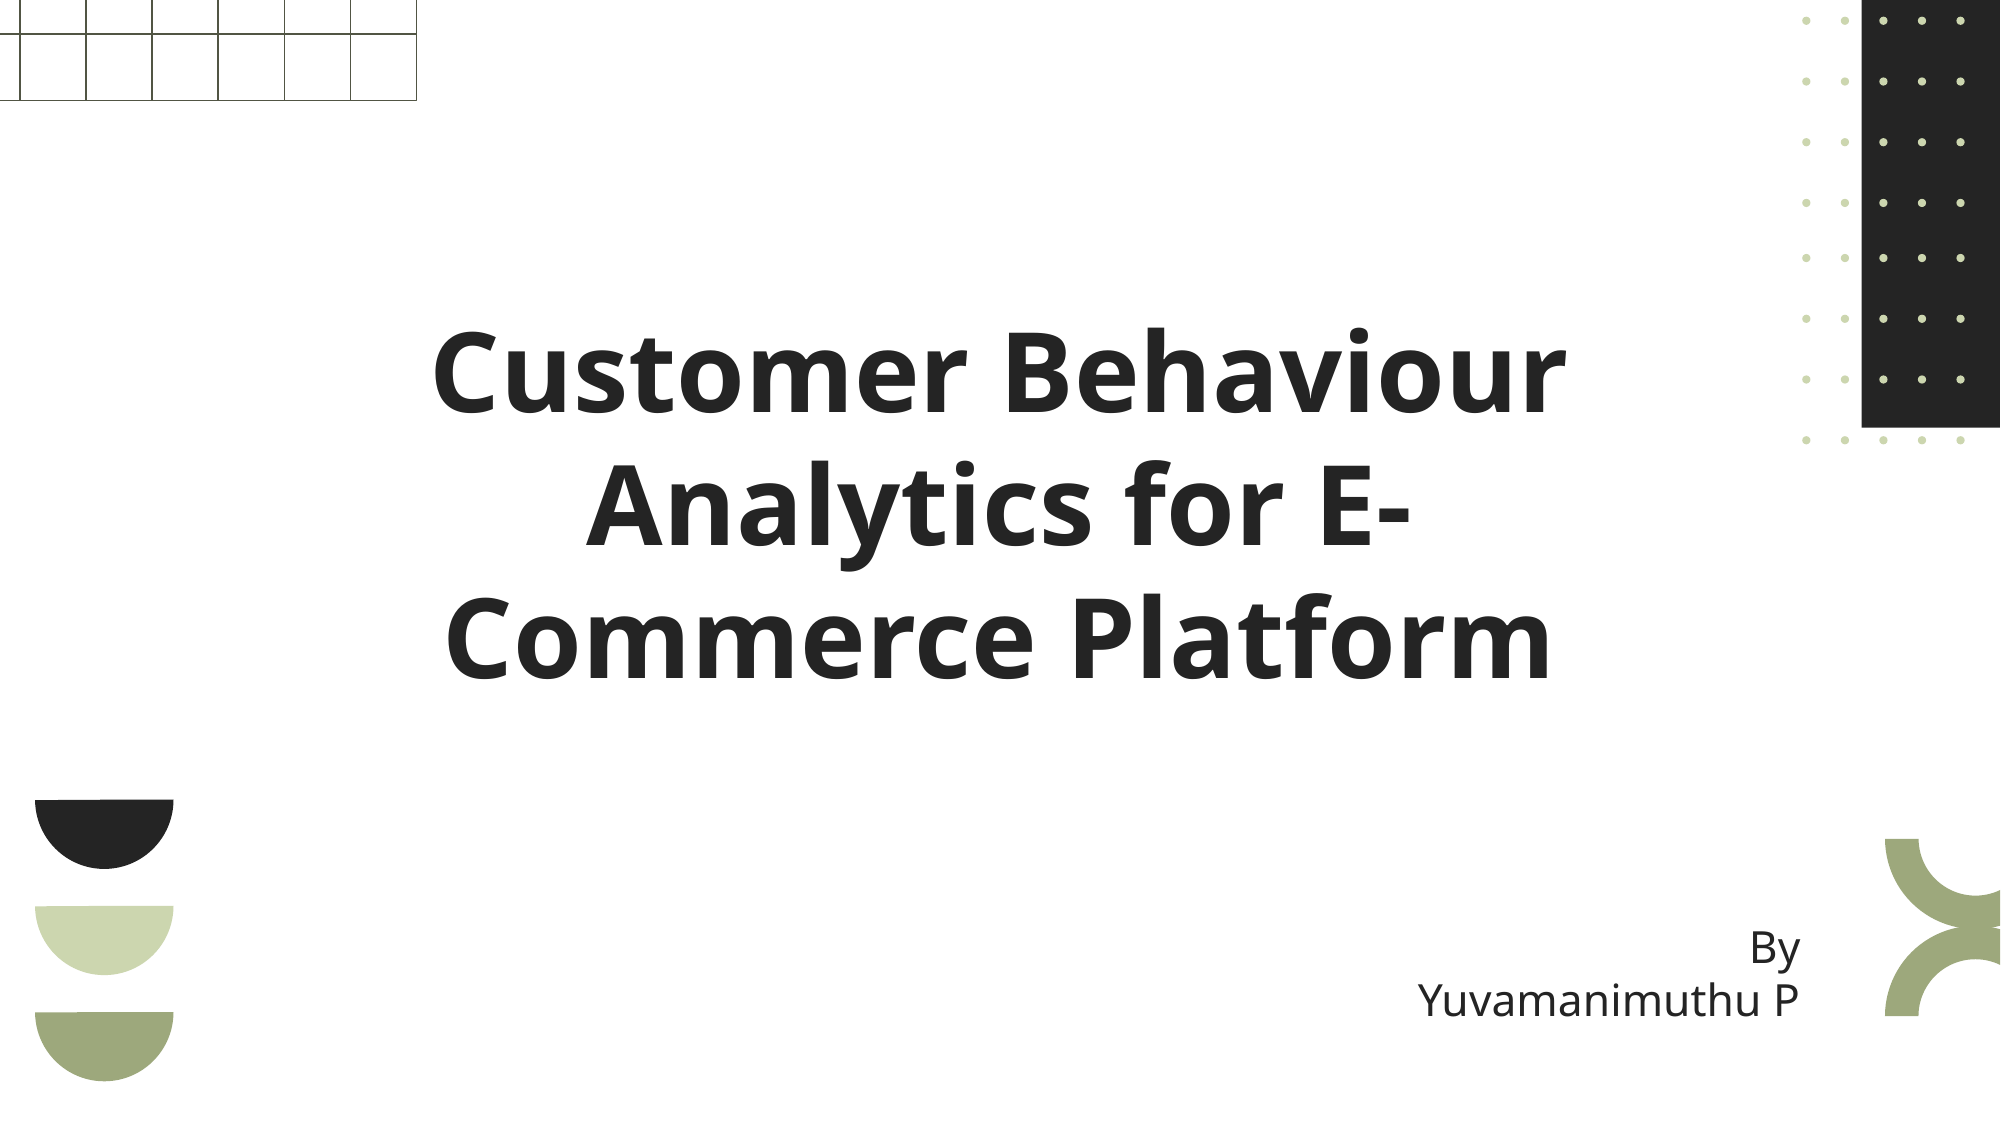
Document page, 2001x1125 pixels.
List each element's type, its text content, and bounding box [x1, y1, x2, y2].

title Customer Behaviour Analytics for E-Commerce Platform [291, 288, 1708, 716]
subtitle By Yuvamanimuthu P [806, 903, 1816, 1008]
